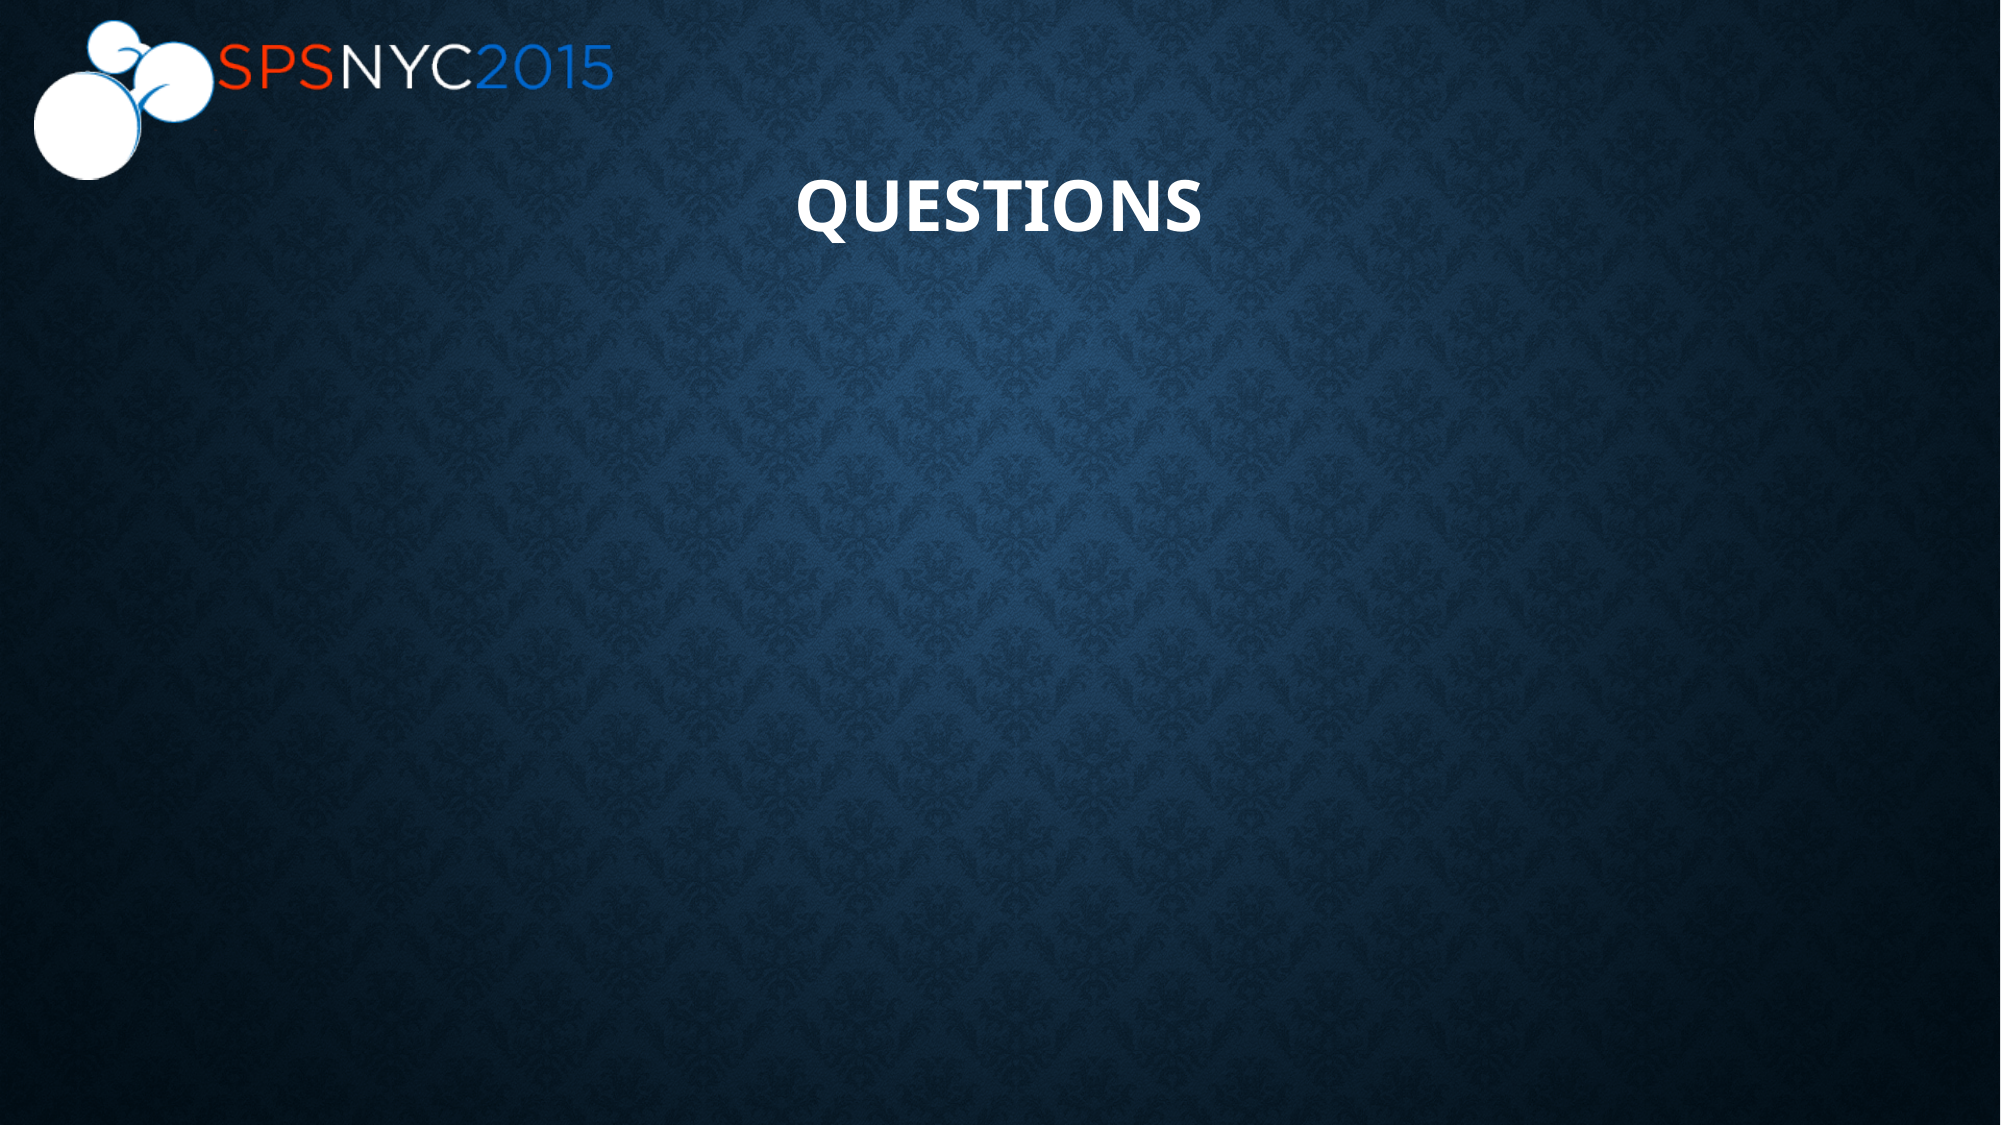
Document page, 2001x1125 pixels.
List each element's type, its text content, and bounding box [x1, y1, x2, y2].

picture [34, 20, 816, 180]
title Questions [149, 99, 1849, 318]
